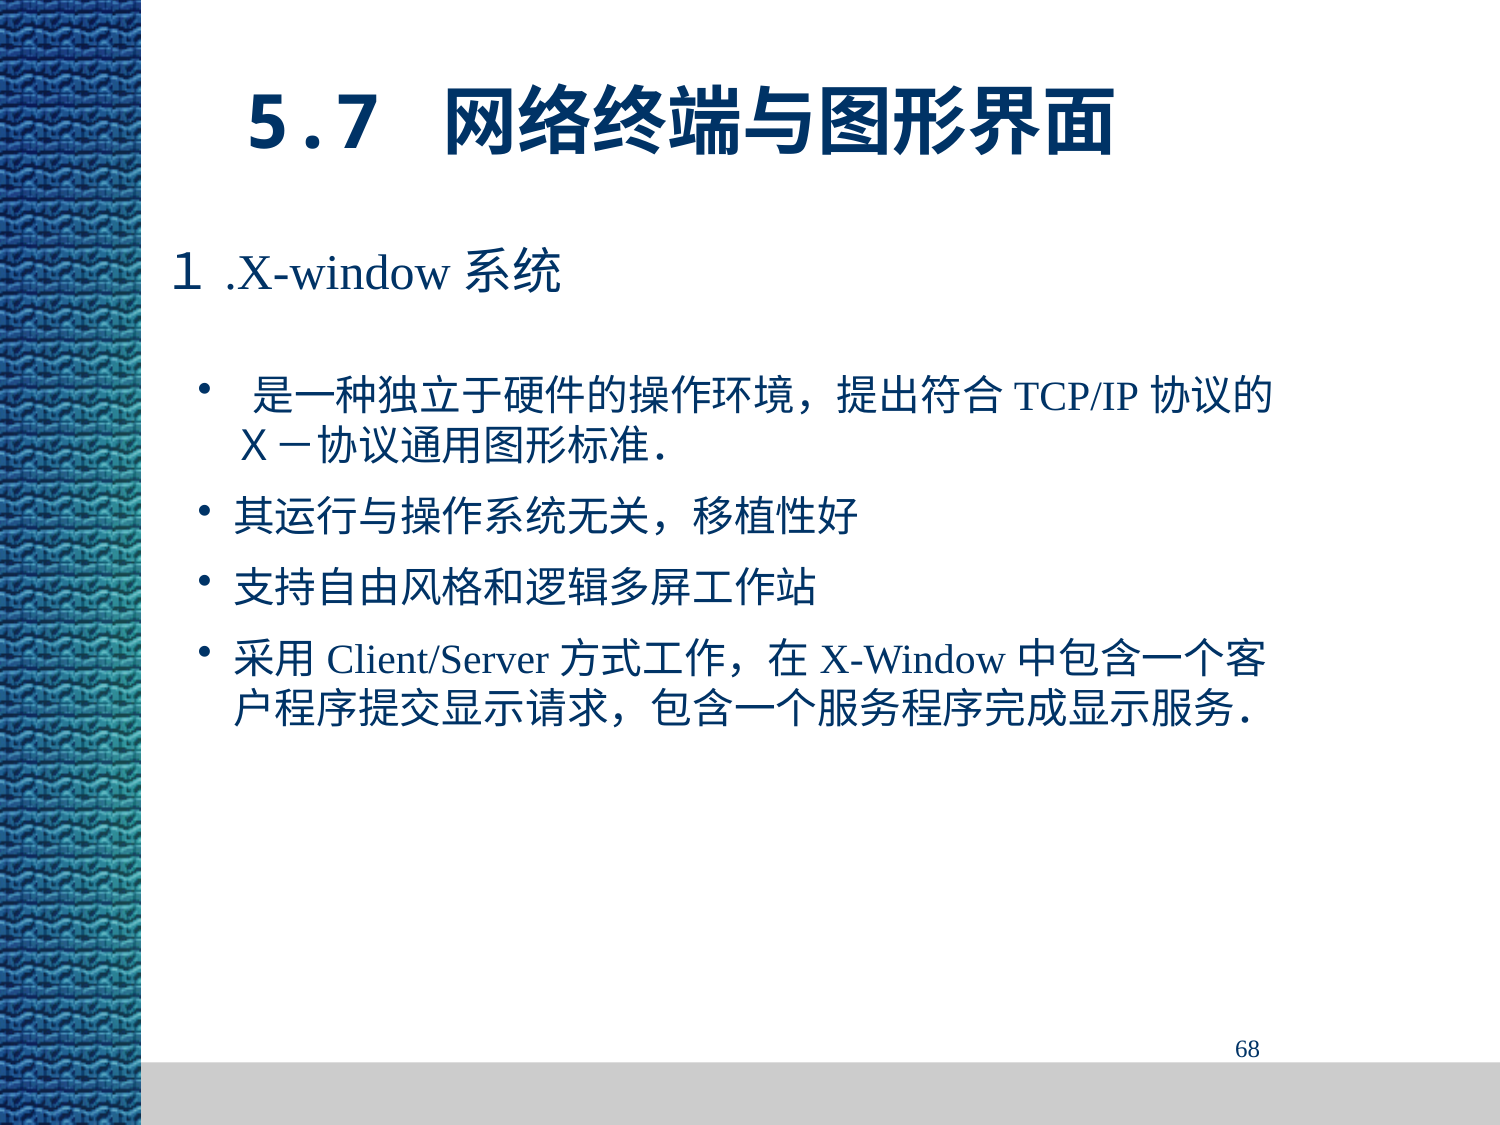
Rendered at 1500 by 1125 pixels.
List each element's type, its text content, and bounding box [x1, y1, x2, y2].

text_box 是一种独立于硬件的操作环境，提出符合TCP/IP协议的Ｘ－协议通用图形标准． 其运行与操作系统无关，移植性好 支持自由风格和逻辑多屏工作站 采用Client/Server方式工作，在X-Window中包含一个客户程序提交显示请求，包含一个服务程序完成显示服务． [183, 361, 1317, 740]
picture [0, 0, 141, 1125]
text_box １.X-window系统 [147, 231, 892, 307]
text_box 68 [1025, 1024, 1275, 1100]
text_box 5.7 网络终端与图形界面 [230, 66, 1365, 172]
